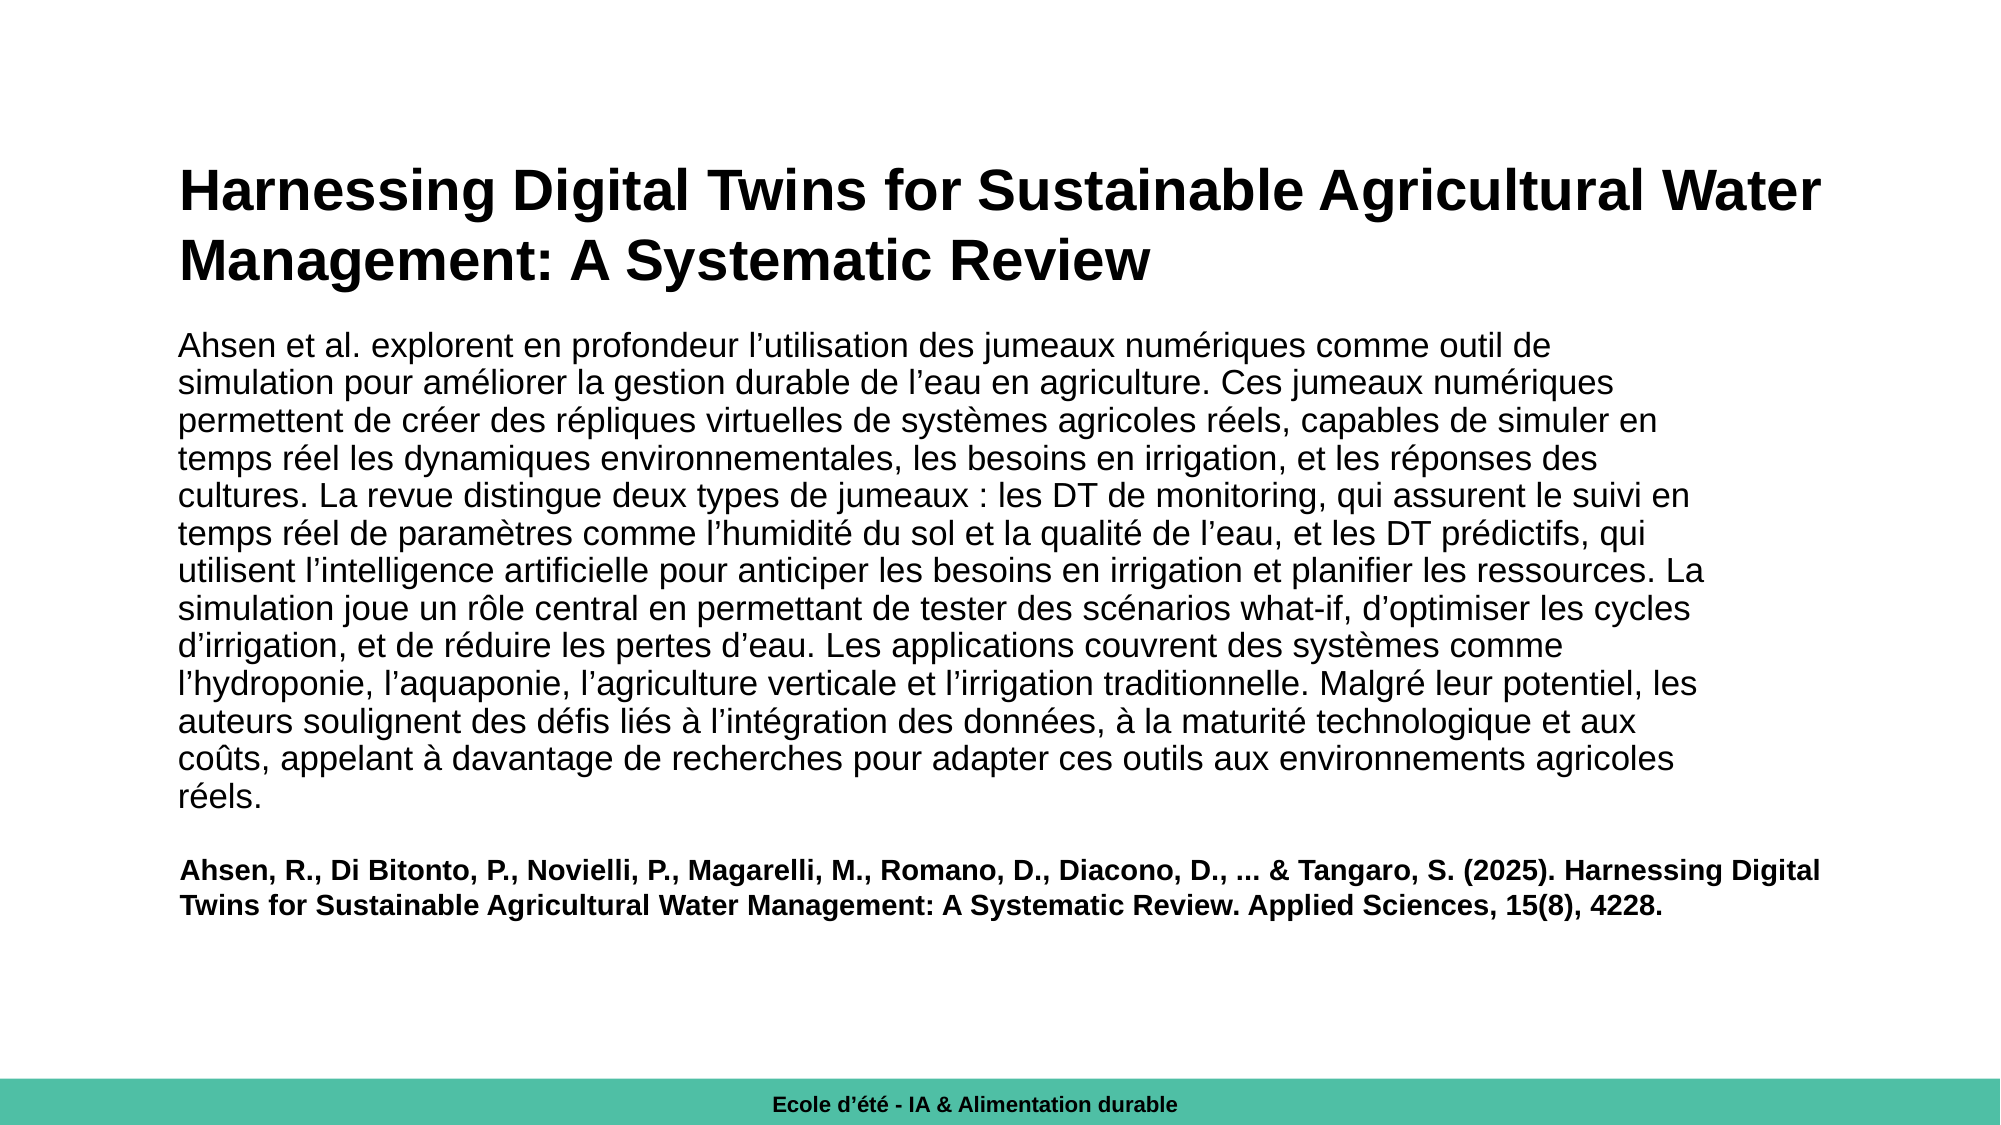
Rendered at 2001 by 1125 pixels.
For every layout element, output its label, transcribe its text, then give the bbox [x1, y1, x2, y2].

text_box Ecole d’été - IA & Alimentation durable [772, 1089, 1228, 1118]
text_box Ahsen, R., Di Bitonto, P., Novielli, P., Magarelli, M., Romano, D., Diacono, D., ... & Tangaro, S. (2025). Harnessing Digital Twins for Sustainable Agricultural Water Management: A Systematic Review. Applied Sciences, 15(8), 4228. [159, 831, 1909, 949]
text_box Ahsen et al. explorent en profondeur l’utilisation des jumeaux numériques comme outil de simulation pour améliorer la gestion durable de l’eau en agriculture. Ces jumeaux numériques permettent de créer des répliques virtuelles de systèmes agricoles réels, capables de simuler en temps réel les dynamiques environnementales, les besoins en irrigation, et les réponses des cultures. La revue distingue deux types de jumeaux : les DT de monitoring, qui assurent le suivi en temps réel de paramètres comme l’humidité du sol et la qualité de l’eau, et les DT prédictifs, qui utilisent l’intelligence artificielle pour anticiper les besoins en irrigation et planifier les ressources. La simulation joue un rôle central en permettant de tester des scénarios what-if, d’optimiser les cycles d’irrigation, et de réduire les pertes d’eau. Les applications couvrent des systèmes comme l’hydroponie, l’aquaponie, l’agriculture verticale et l’irrigation traditionnelle. Malgré leur potentiel, les auteurs soulignent des défis liés à l’intégration des données, à la maturité technologique et aux coûts, appelant à davantage de recherches pour adapter ces outils aux environnements agricoles réels. [177, 326, 1711, 820]
text_box [0, 1078, 2000, 1125]
text_box Harnessing Digital Twins for Sustainable Agricultural Water Management: A Systematic Review [159, 132, 1909, 327]
